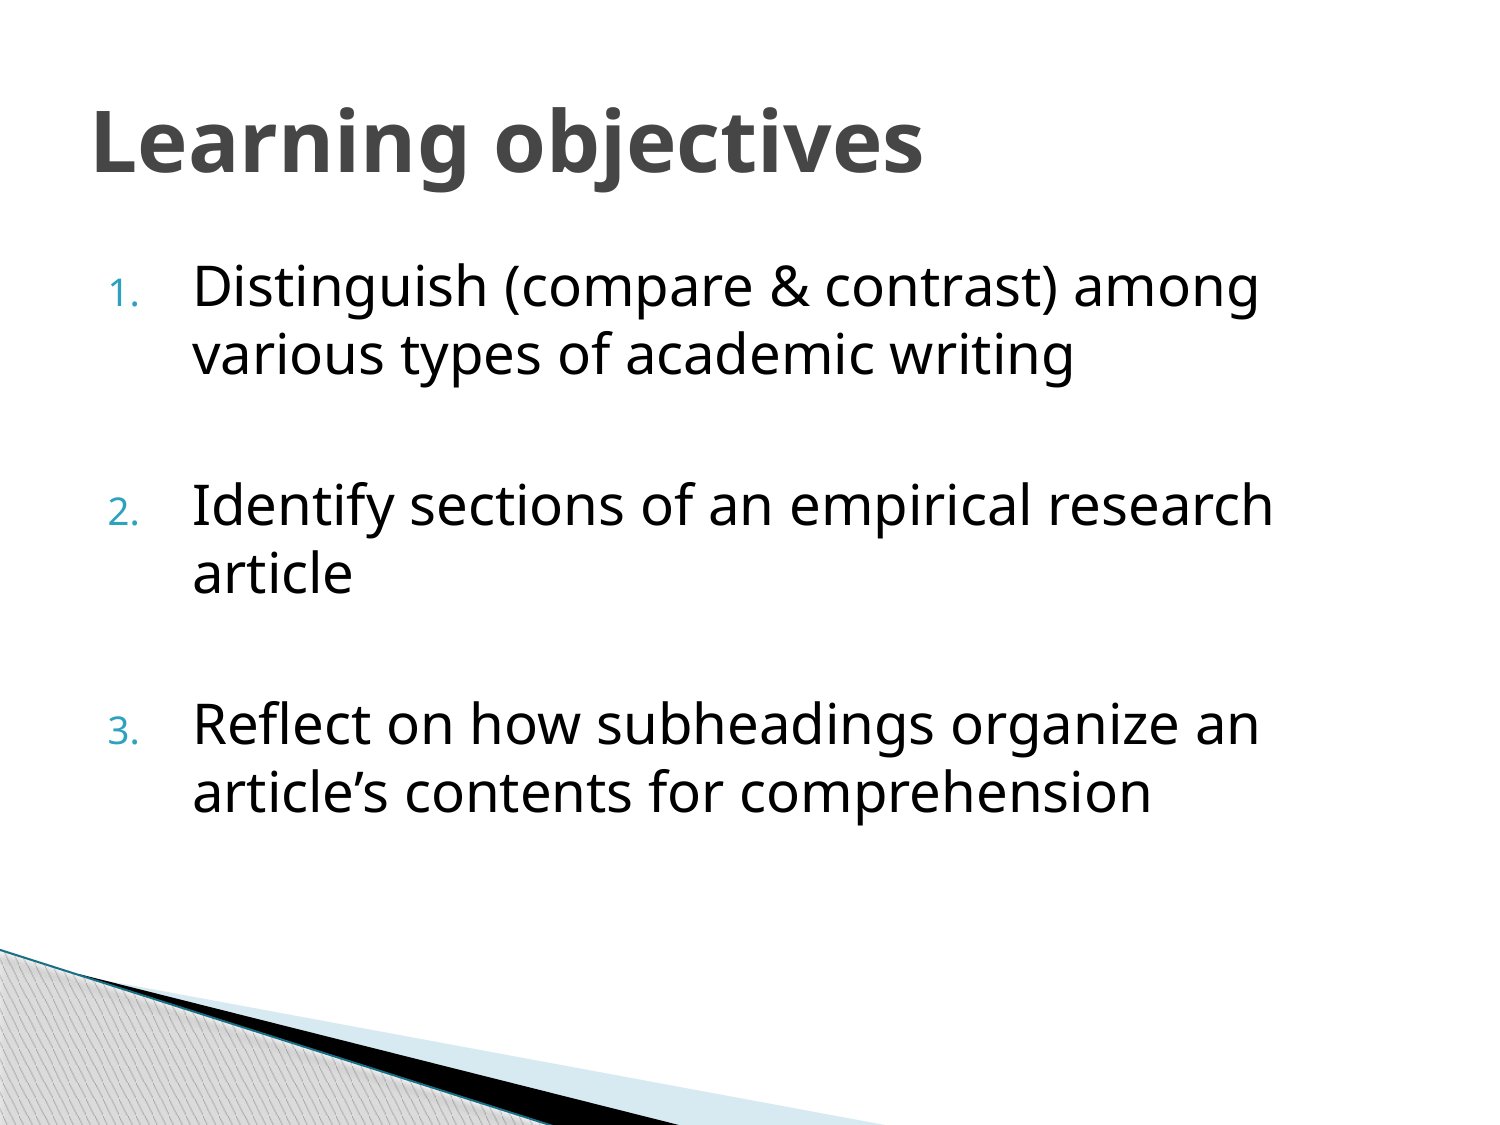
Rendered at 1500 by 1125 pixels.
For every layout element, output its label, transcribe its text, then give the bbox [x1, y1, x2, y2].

title Learning objectives [75, 45, 1425, 233]
list Distinguish (compare & contrast) among various types of academic writing Identify sections of an empirical research article Reflect on how subheadings organize an article’s contents for comprehension [75, 243, 1425, 986]
